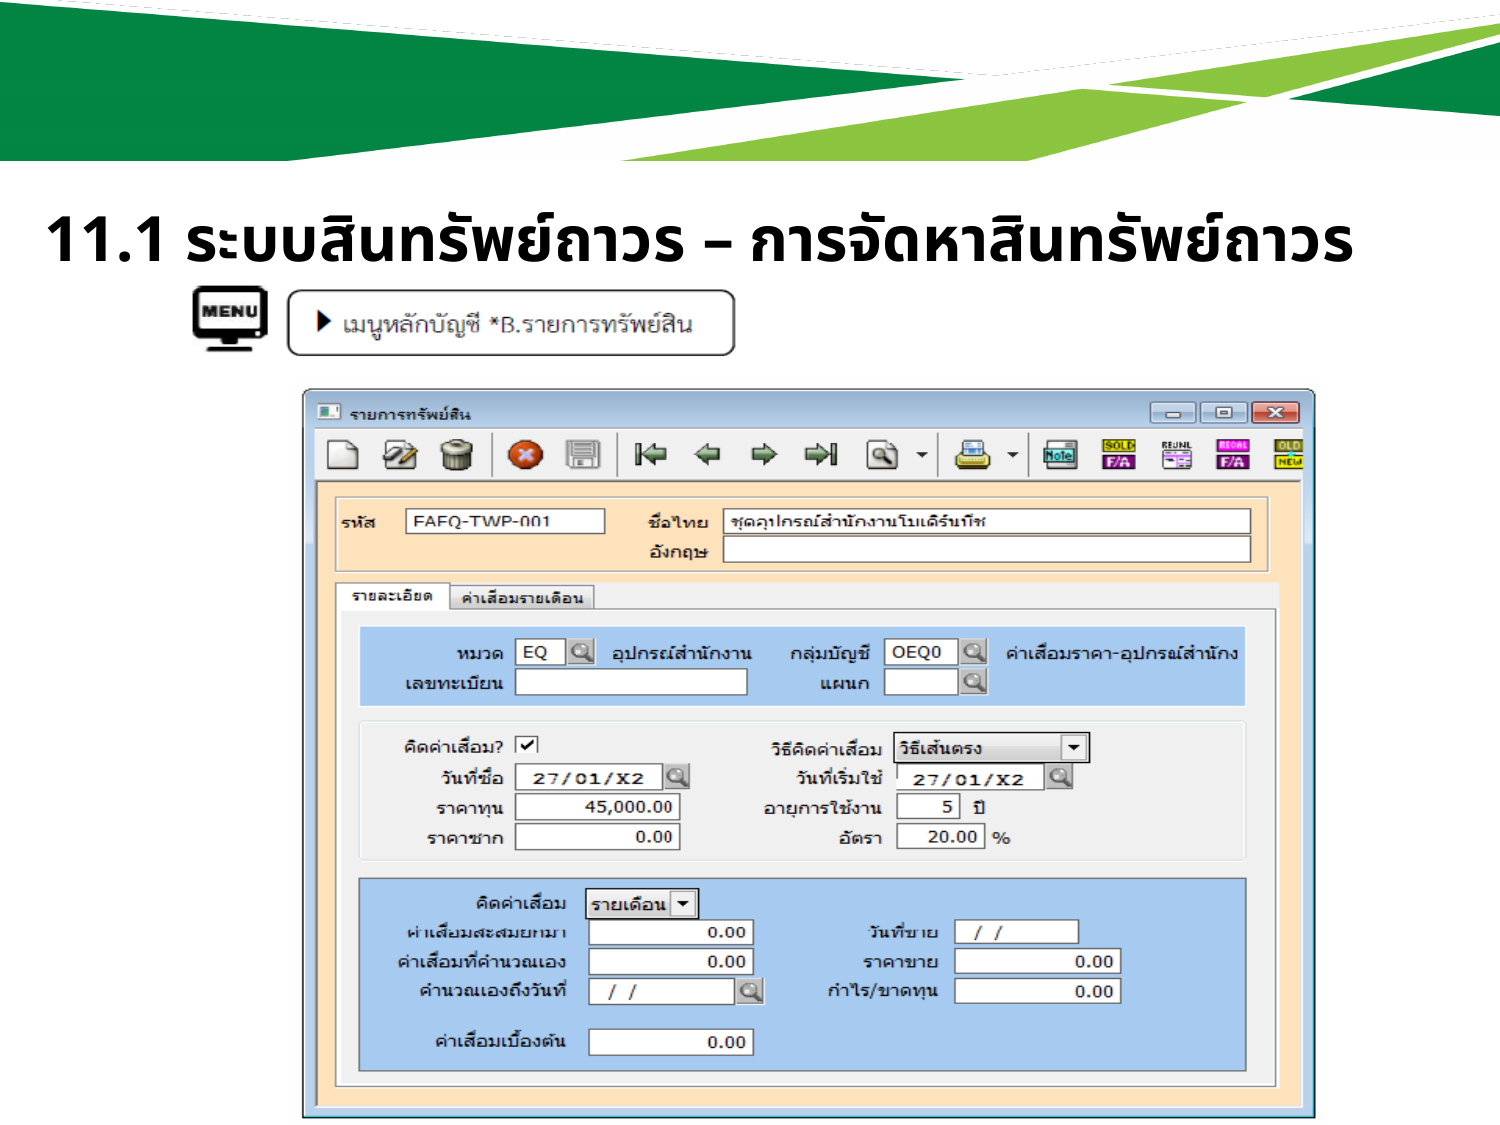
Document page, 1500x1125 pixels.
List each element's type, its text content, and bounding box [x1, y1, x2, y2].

picture [181, 278, 1322, 1125]
text_box 11.1 ระบบสินทรัพย์ถาวร – การจัดหาสินทรัพย์ถาวร [29, 184, 1500, 292]
picture [0, 1, 1500, 161]
